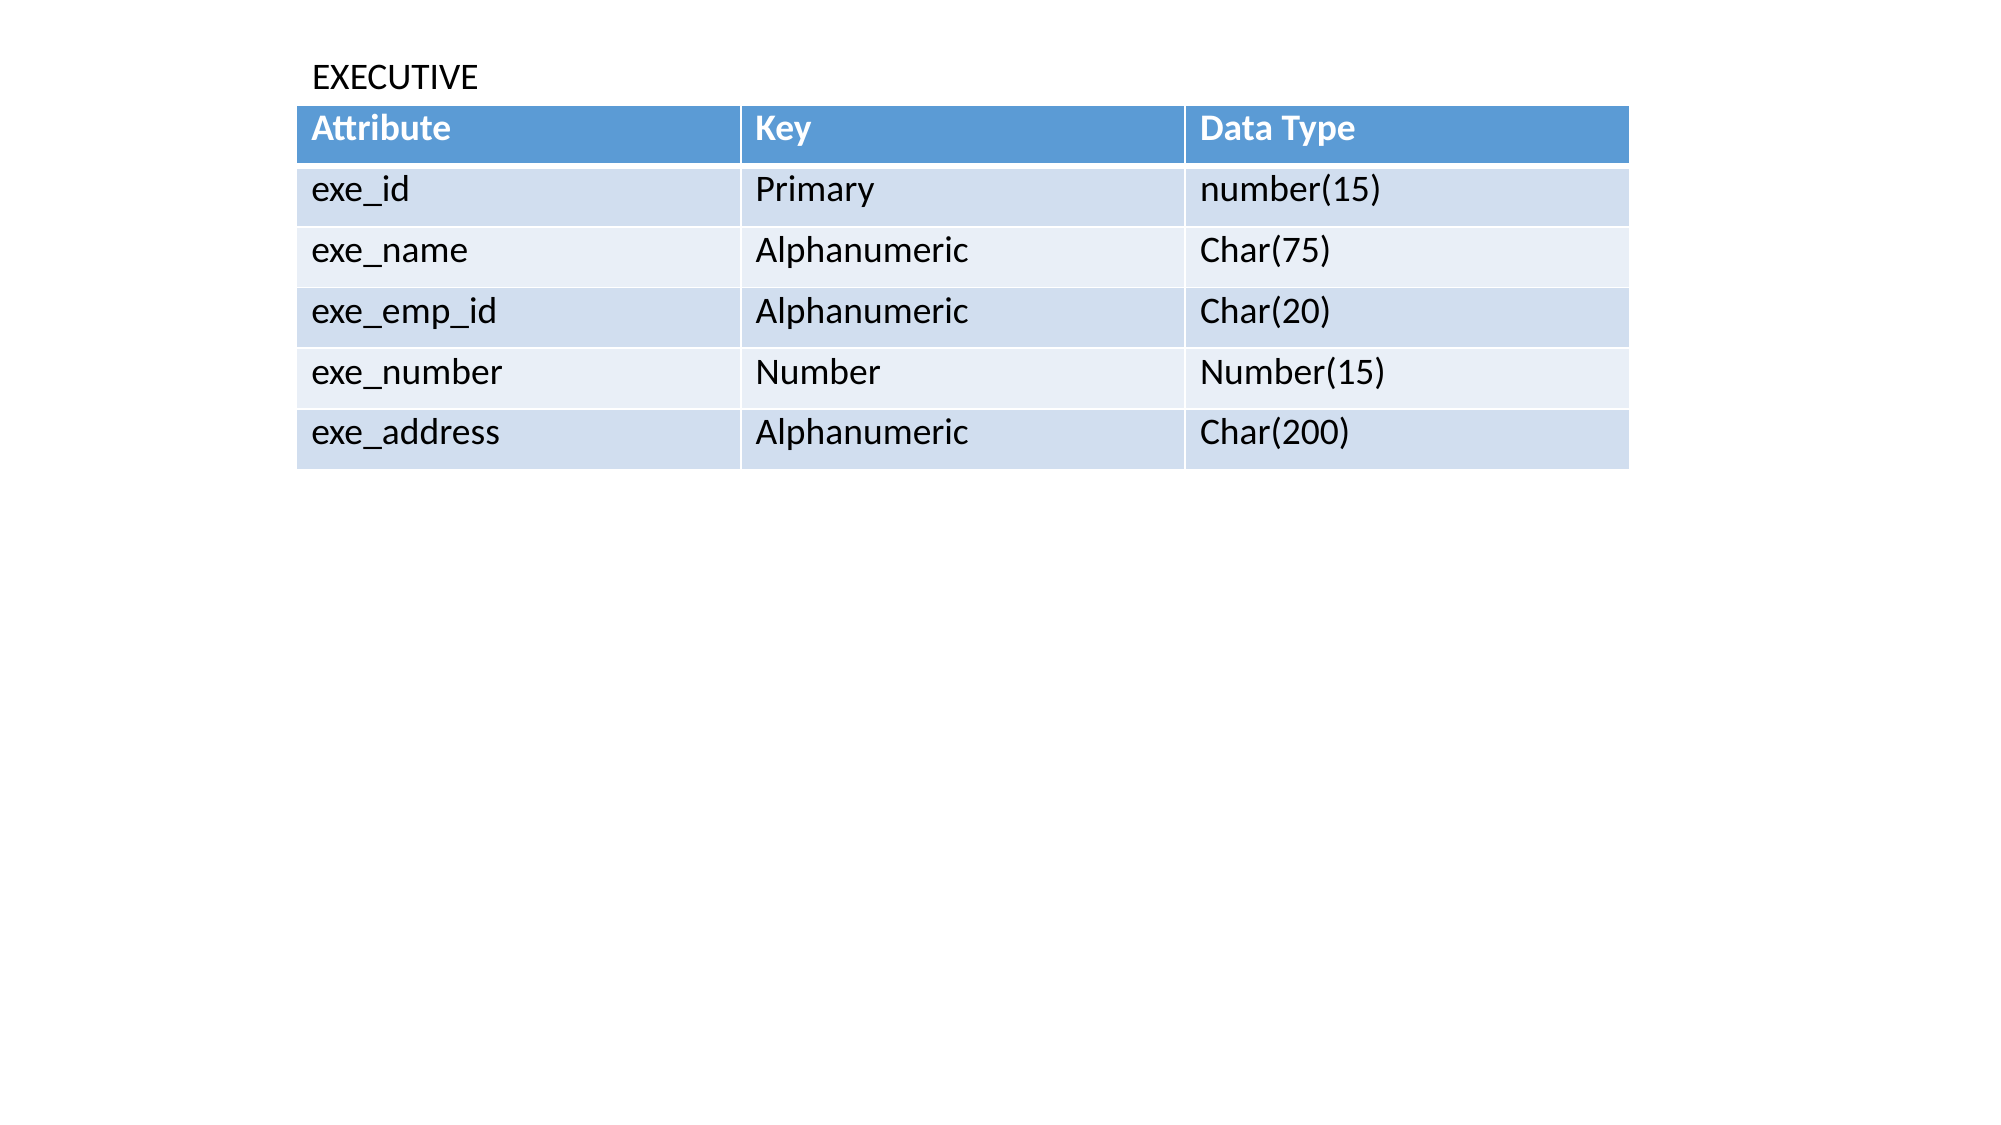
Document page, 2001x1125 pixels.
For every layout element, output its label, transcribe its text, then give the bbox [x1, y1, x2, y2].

table_cell Alphanumeric [742, 410, 1184, 469]
table_cell Alphanumeric [742, 228, 1184, 287]
table_cell Number(15) [1186, 349, 1629, 408]
table_cell exe_id [297, 169, 740, 226]
table_cell Char(75) [1186, 228, 1629, 287]
table_cell Char(20) [1186, 288, 1629, 347]
table_cell exe_number [297, 349, 740, 408]
table_header Data Type [1186, 106, 1629, 163]
table_cell Alphanumeric [742, 288, 1184, 347]
table_cell exe_address [297, 410, 740, 469]
table_cell Number [742, 349, 1184, 408]
table_cell Char(200) [1186, 410, 1629, 469]
text_box EXECUTIVE [297, 44, 494, 105]
table_header Attribute [297, 106, 740, 163]
table_cell Primary [742, 169, 1184, 226]
table_cell exe_emp_id [297, 288, 740, 347]
table_cell exe_name [297, 228, 740, 287]
table_cell number(15) [1186, 169, 1629, 226]
table_header Key [742, 106, 1184, 163]
